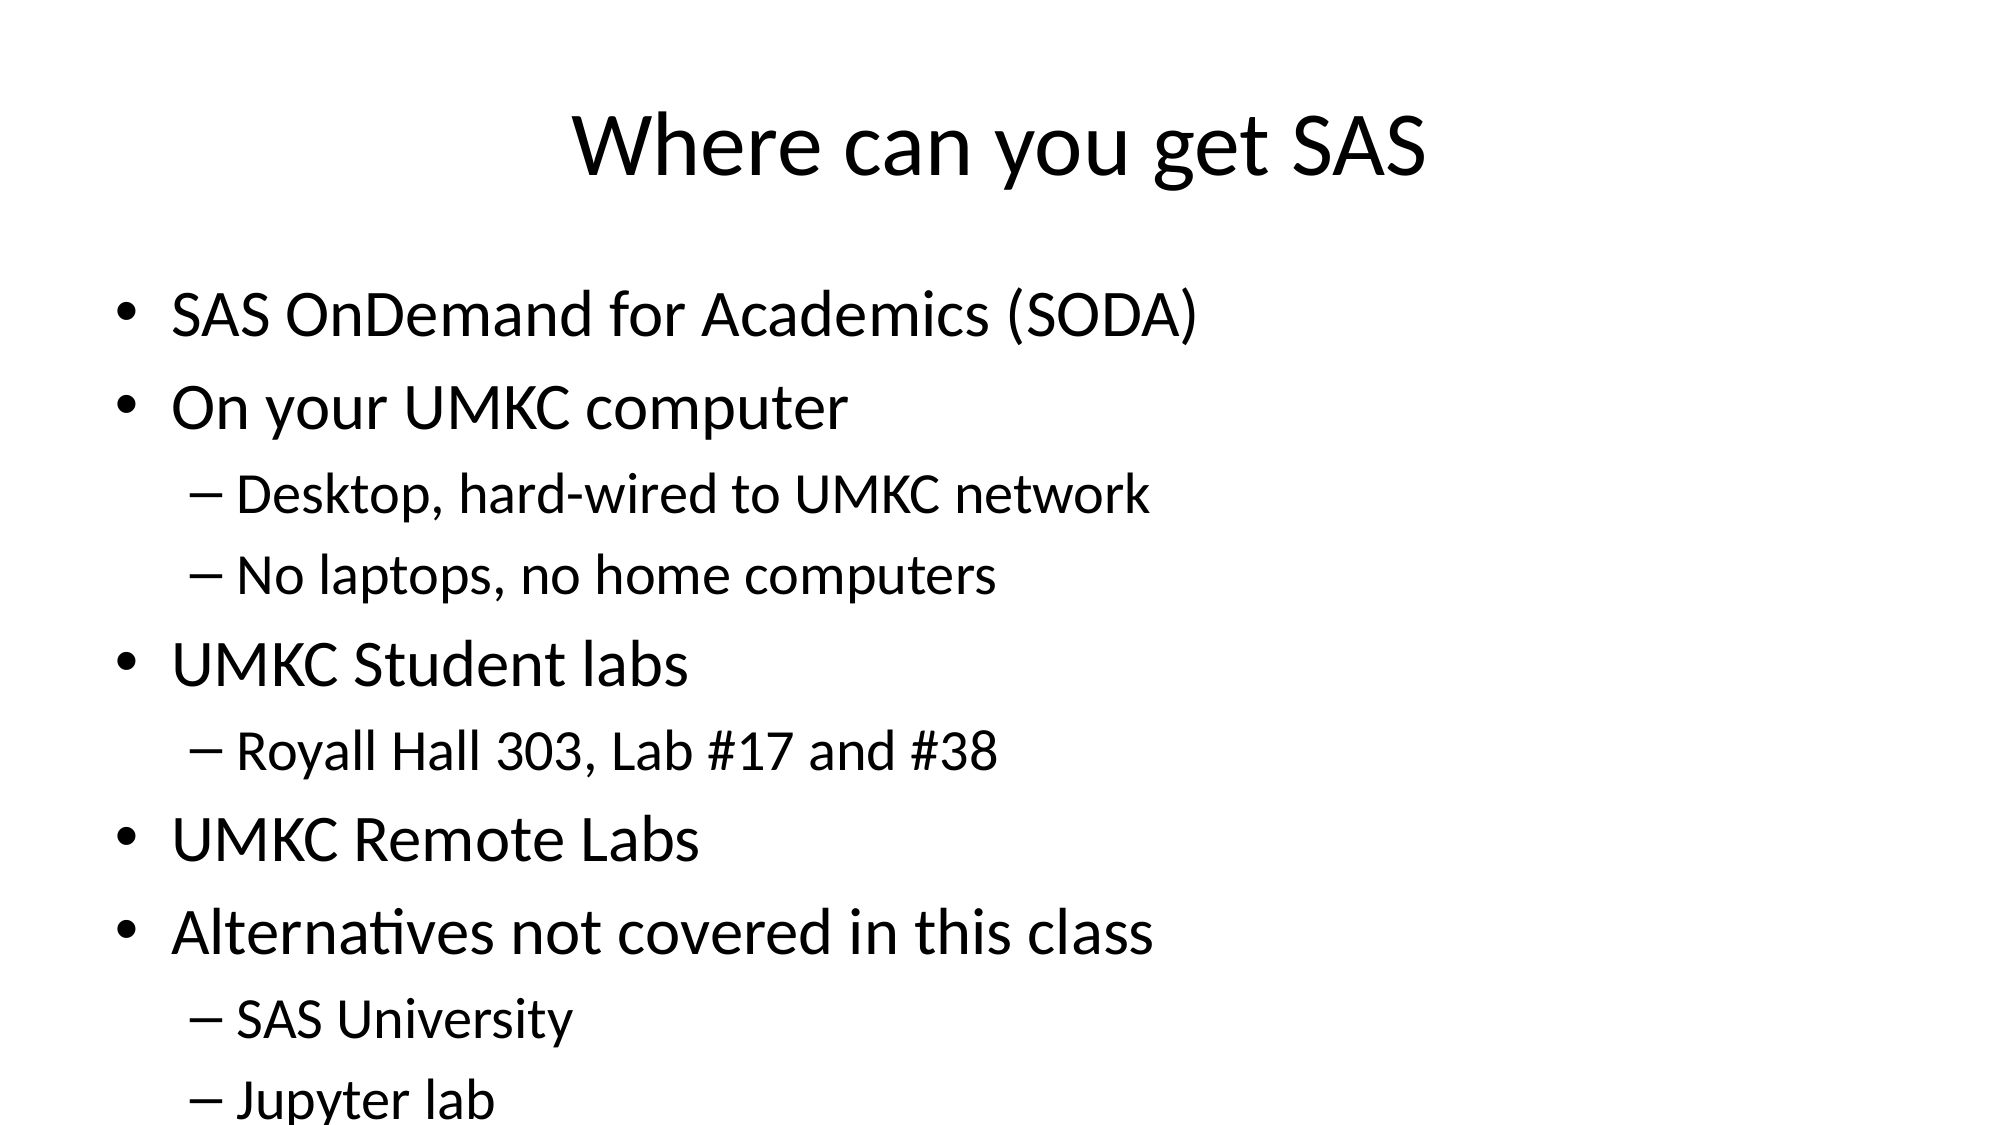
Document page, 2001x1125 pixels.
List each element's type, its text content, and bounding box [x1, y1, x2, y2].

list SAS OnDemand for Academics (SODA) On your UMKC computer Desktop, hard-wired to UMKC network No laptops, no home computers UMKC Student labs Royall Hall 303, Lab #17 and #38 UMKC Remote Labs Alternatives not covered in this class SAS University Jupyter lab SASMarkdown. StatWeave [99, 262, 1900, 1005]
title Where can you get SAS [99, 45, 1900, 233]
